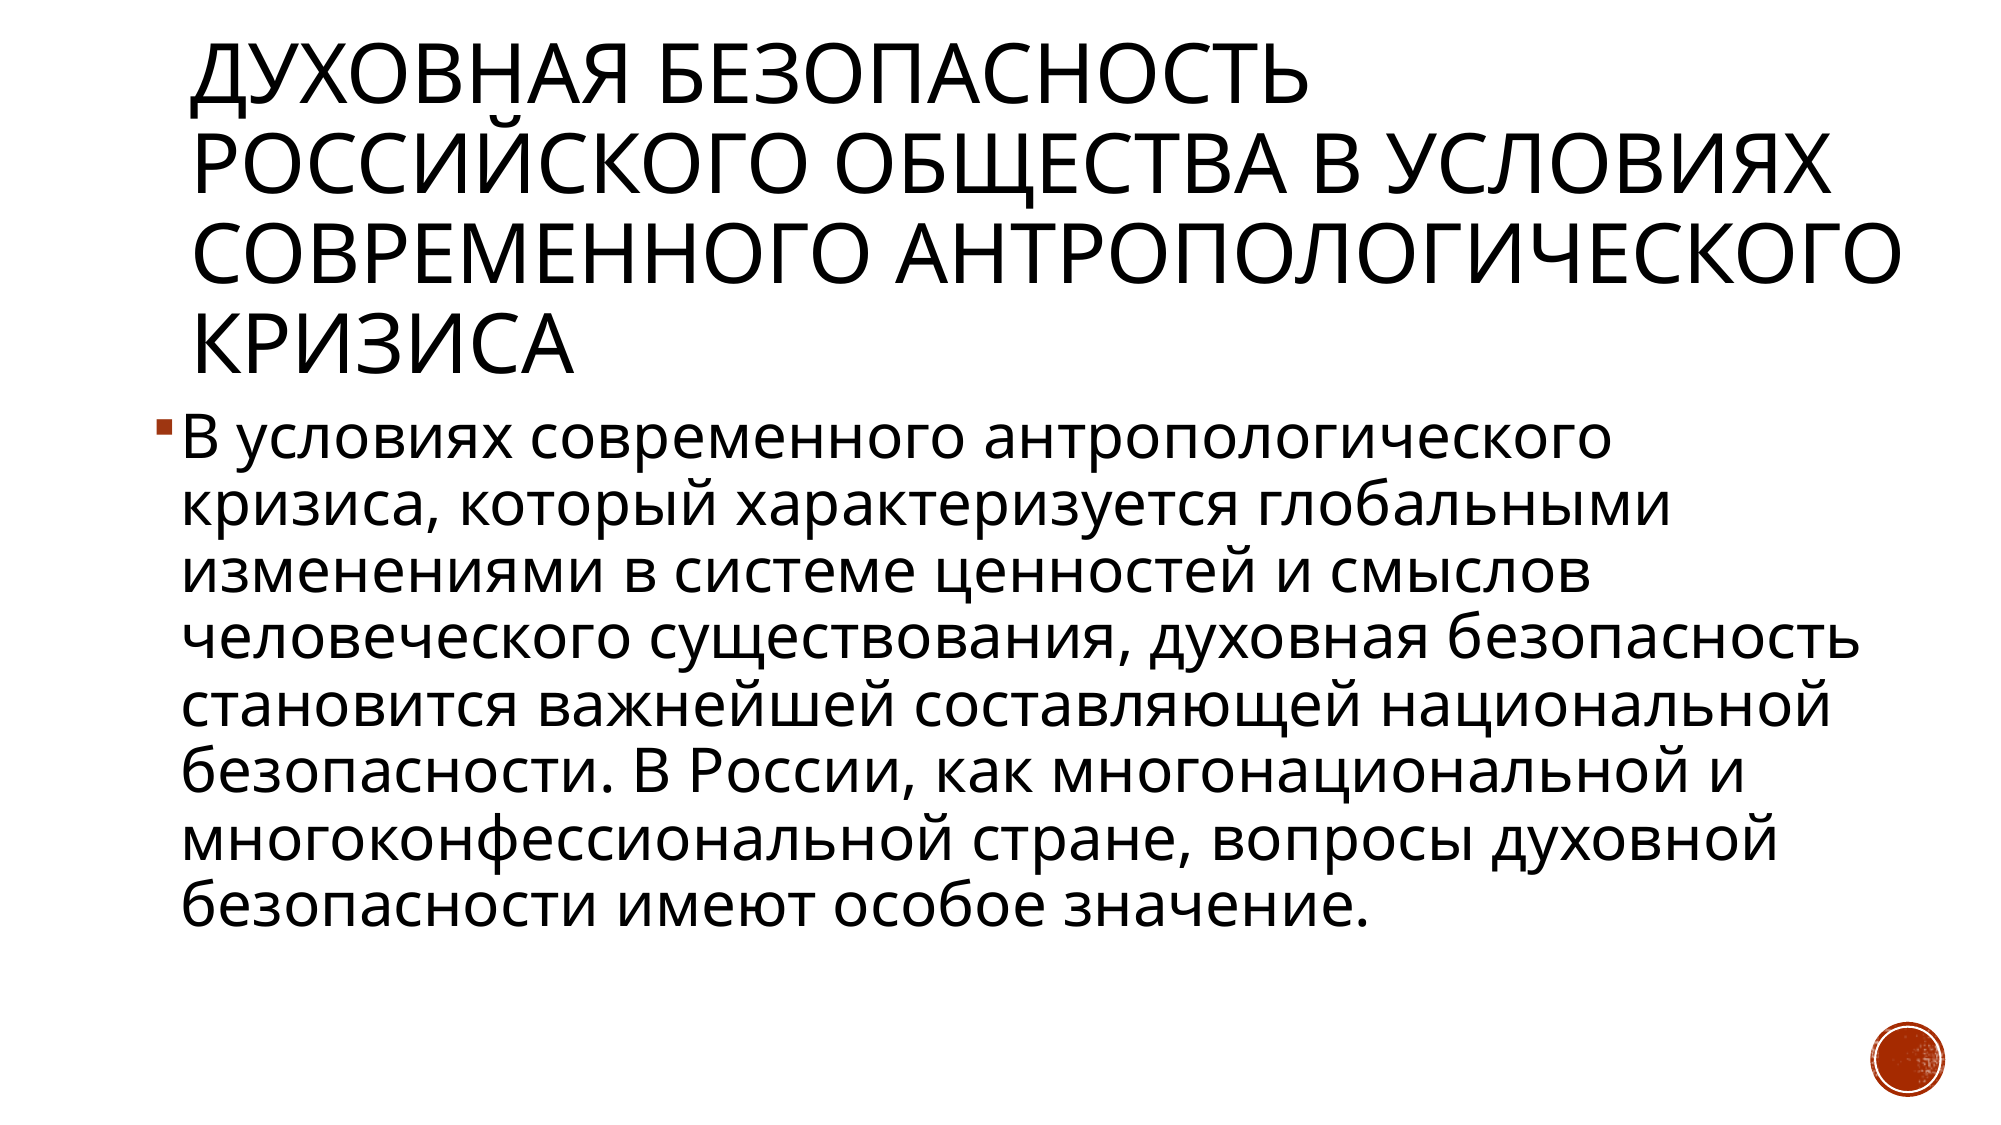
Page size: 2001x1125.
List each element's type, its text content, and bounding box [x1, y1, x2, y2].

title Духовная безопасность российского общества в условиях современного антропологического кризиса [175, 79, 1969, 344]
list В условиях современного антропологического кризиса, который характеризуется глобальными изменениями в системе ценностей и смыслов человеческого существования, духовная безопасность становится важнейшей составляющей национальной безопасности. В России, как многонациональной и многоконфессиональной стране, вопросы духовной безопасности имеют особое значение. [137, 299, 1896, 1014]
